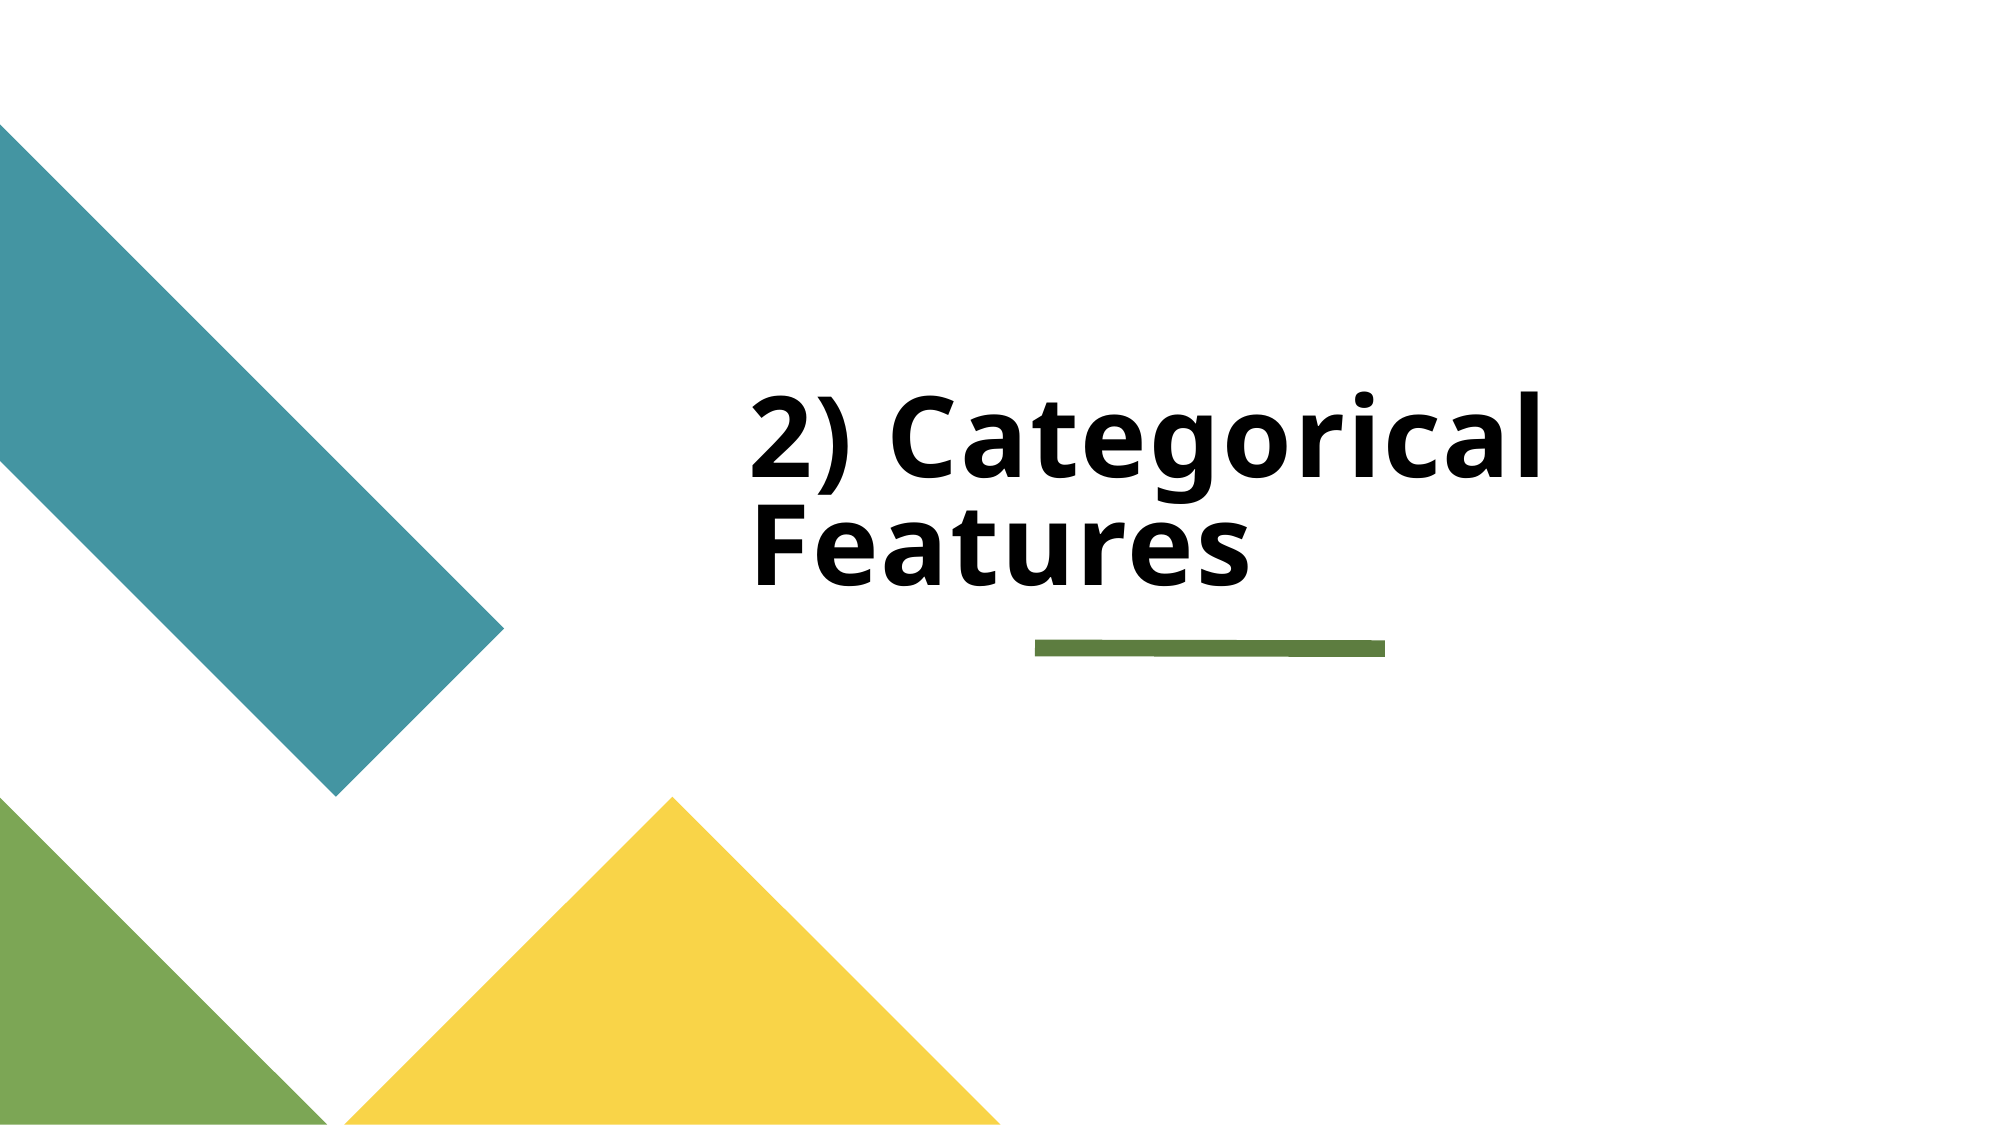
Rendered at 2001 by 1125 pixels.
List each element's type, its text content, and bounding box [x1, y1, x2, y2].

title 2) Categorical Features [748, 67, 1936, 608]
